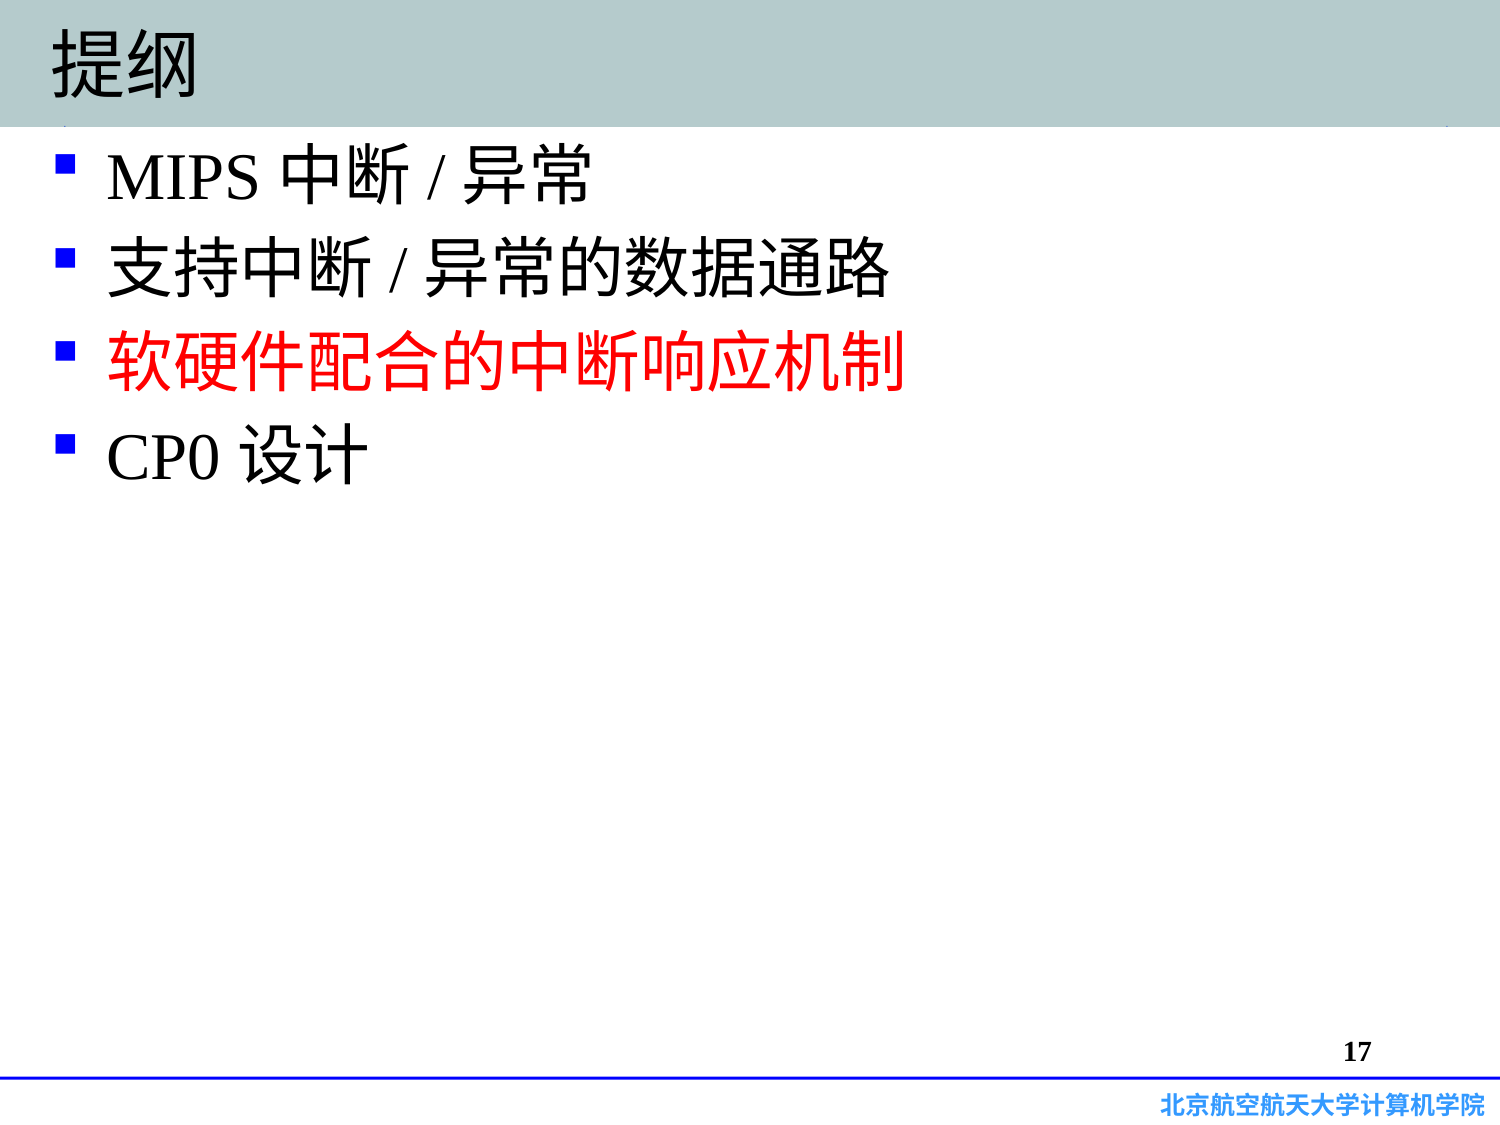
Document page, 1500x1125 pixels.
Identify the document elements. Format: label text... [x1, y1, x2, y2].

slide_number 17 [1074, 1024, 1388, 1101]
list MIPS中断/异常 支持中断/异常的数据通路 软硬件配合的中断响应机制 CP0设计 [35, 125, 1465, 1059]
title 提纲 [35, 7, 1489, 118]
picture [0, 0, 1500, 127]
